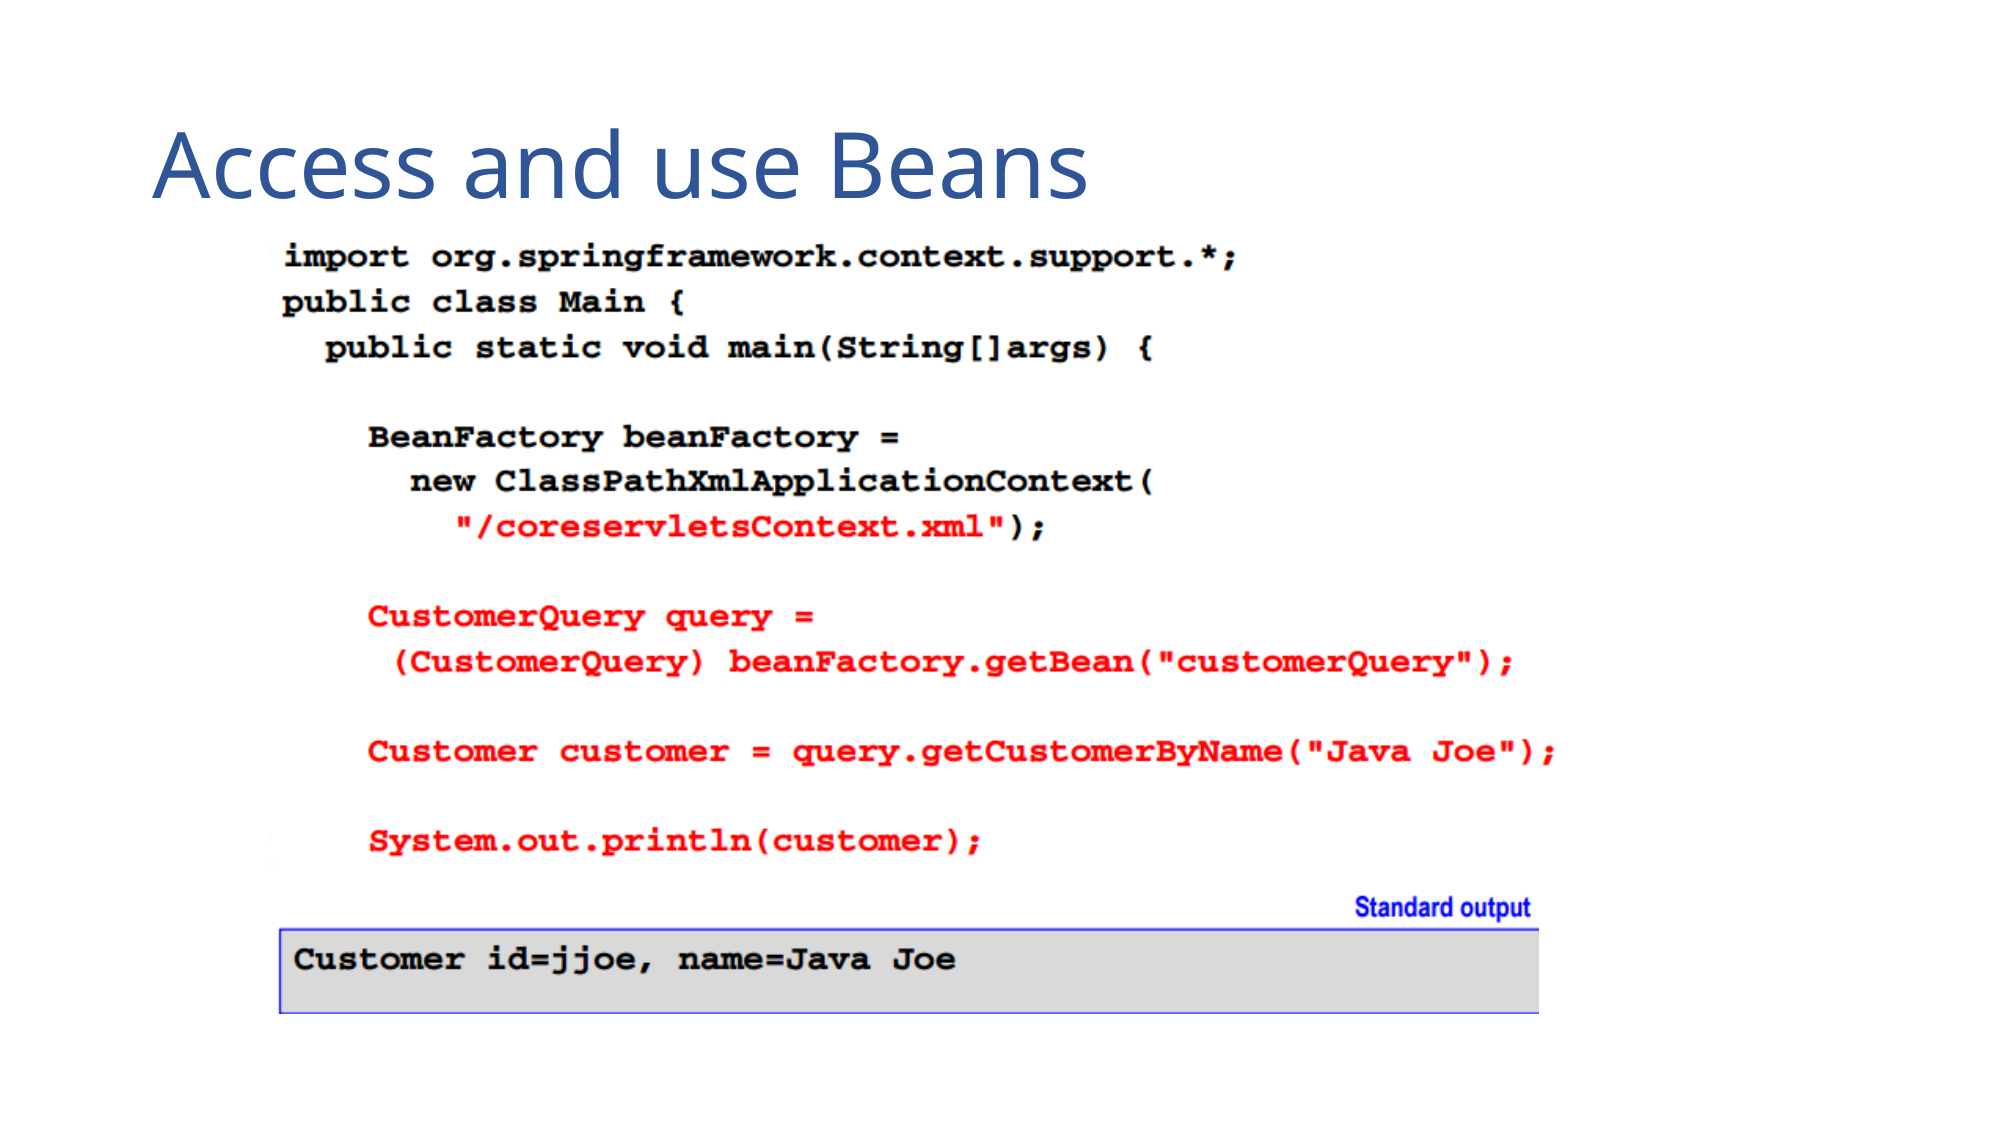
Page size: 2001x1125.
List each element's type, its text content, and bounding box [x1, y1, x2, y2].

title Access and use Beans [137, 59, 1863, 278]
picture [270, 232, 1592, 1014]
